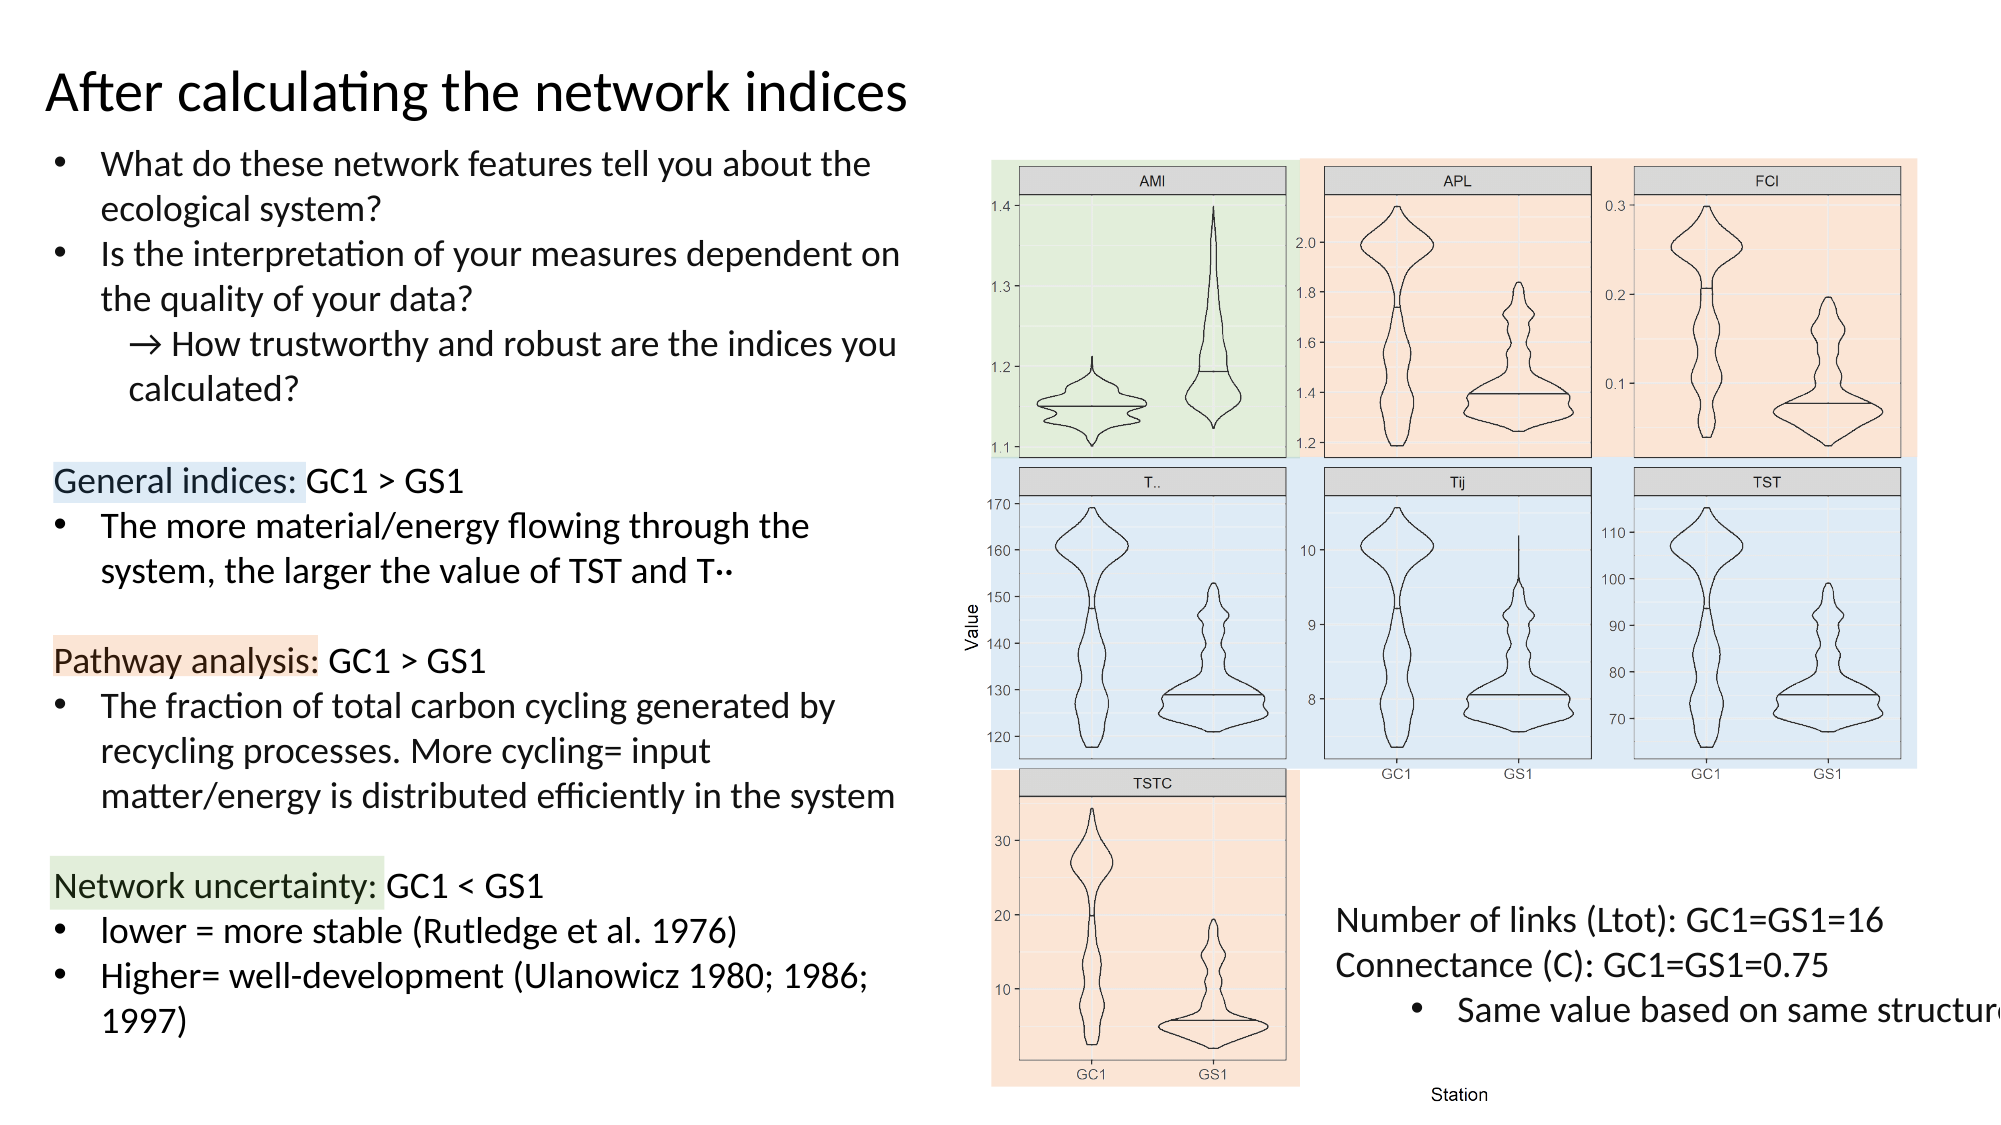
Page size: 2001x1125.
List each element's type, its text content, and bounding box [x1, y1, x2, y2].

text_box Number of links (Ltot): GC1=GS1=16 Connectance (C): GC1=GS1=0.75 Same value based on same structure [1918, 887, 2000, 1038]
text_box After calculating the network indices [31, 46, 1250, 131]
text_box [955, 157, 1918, 1113]
text_box What do these network features tell you about the ecological system? Is the interpretation of your measures dependent on the quality of your data? → How trustworthy and robust are the indices you calculated? [38, 132, 941, 417]
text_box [38, 448, 926, 1055]
